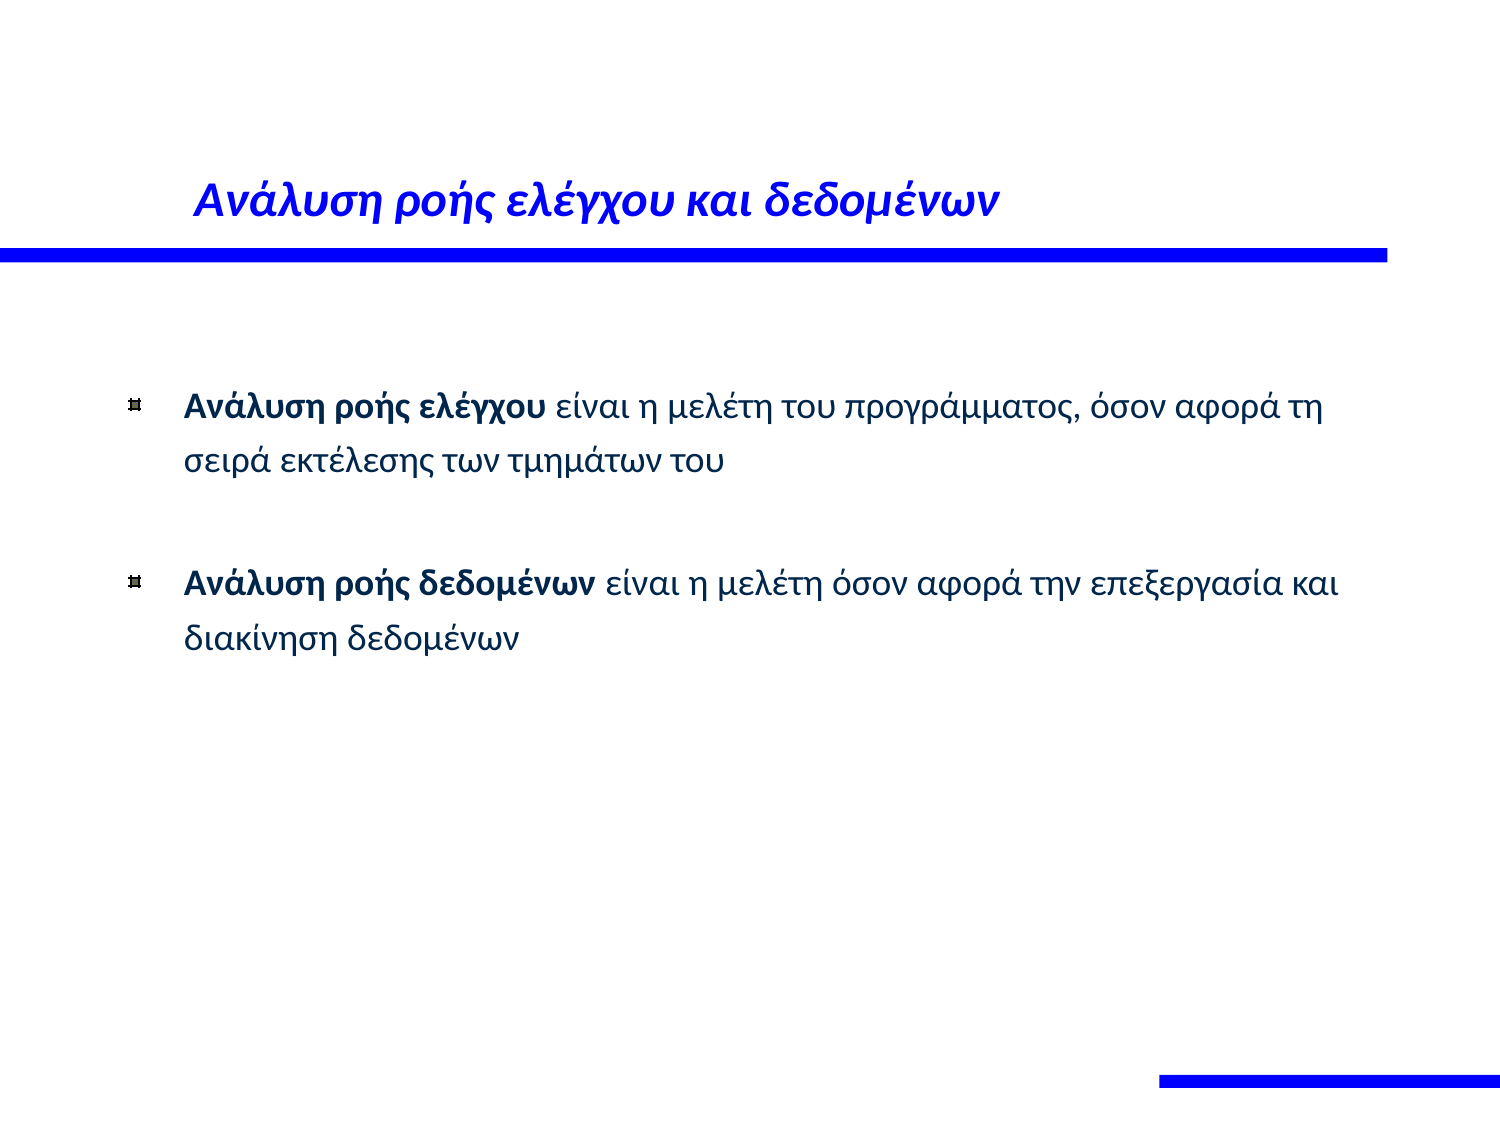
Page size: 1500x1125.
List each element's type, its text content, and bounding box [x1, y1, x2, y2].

list Ανάλυση ροής ελέγχου είναι η μελέτη του προγράμματος, όσον αφορά τη σειρά εκτέλεσης των τμημάτων του Ανάλυση ροής δεδομένων είναι η μελέτη όσον αφορά την επεξεργασία και διακίνηση δεδομένων [112, 312, 1388, 1001]
title Ανάλυση ροής ελέγχου και δεδομένων [179, 46, 1455, 235]
picture [127, 574, 141, 588]
picture [127, 397, 141, 411]
